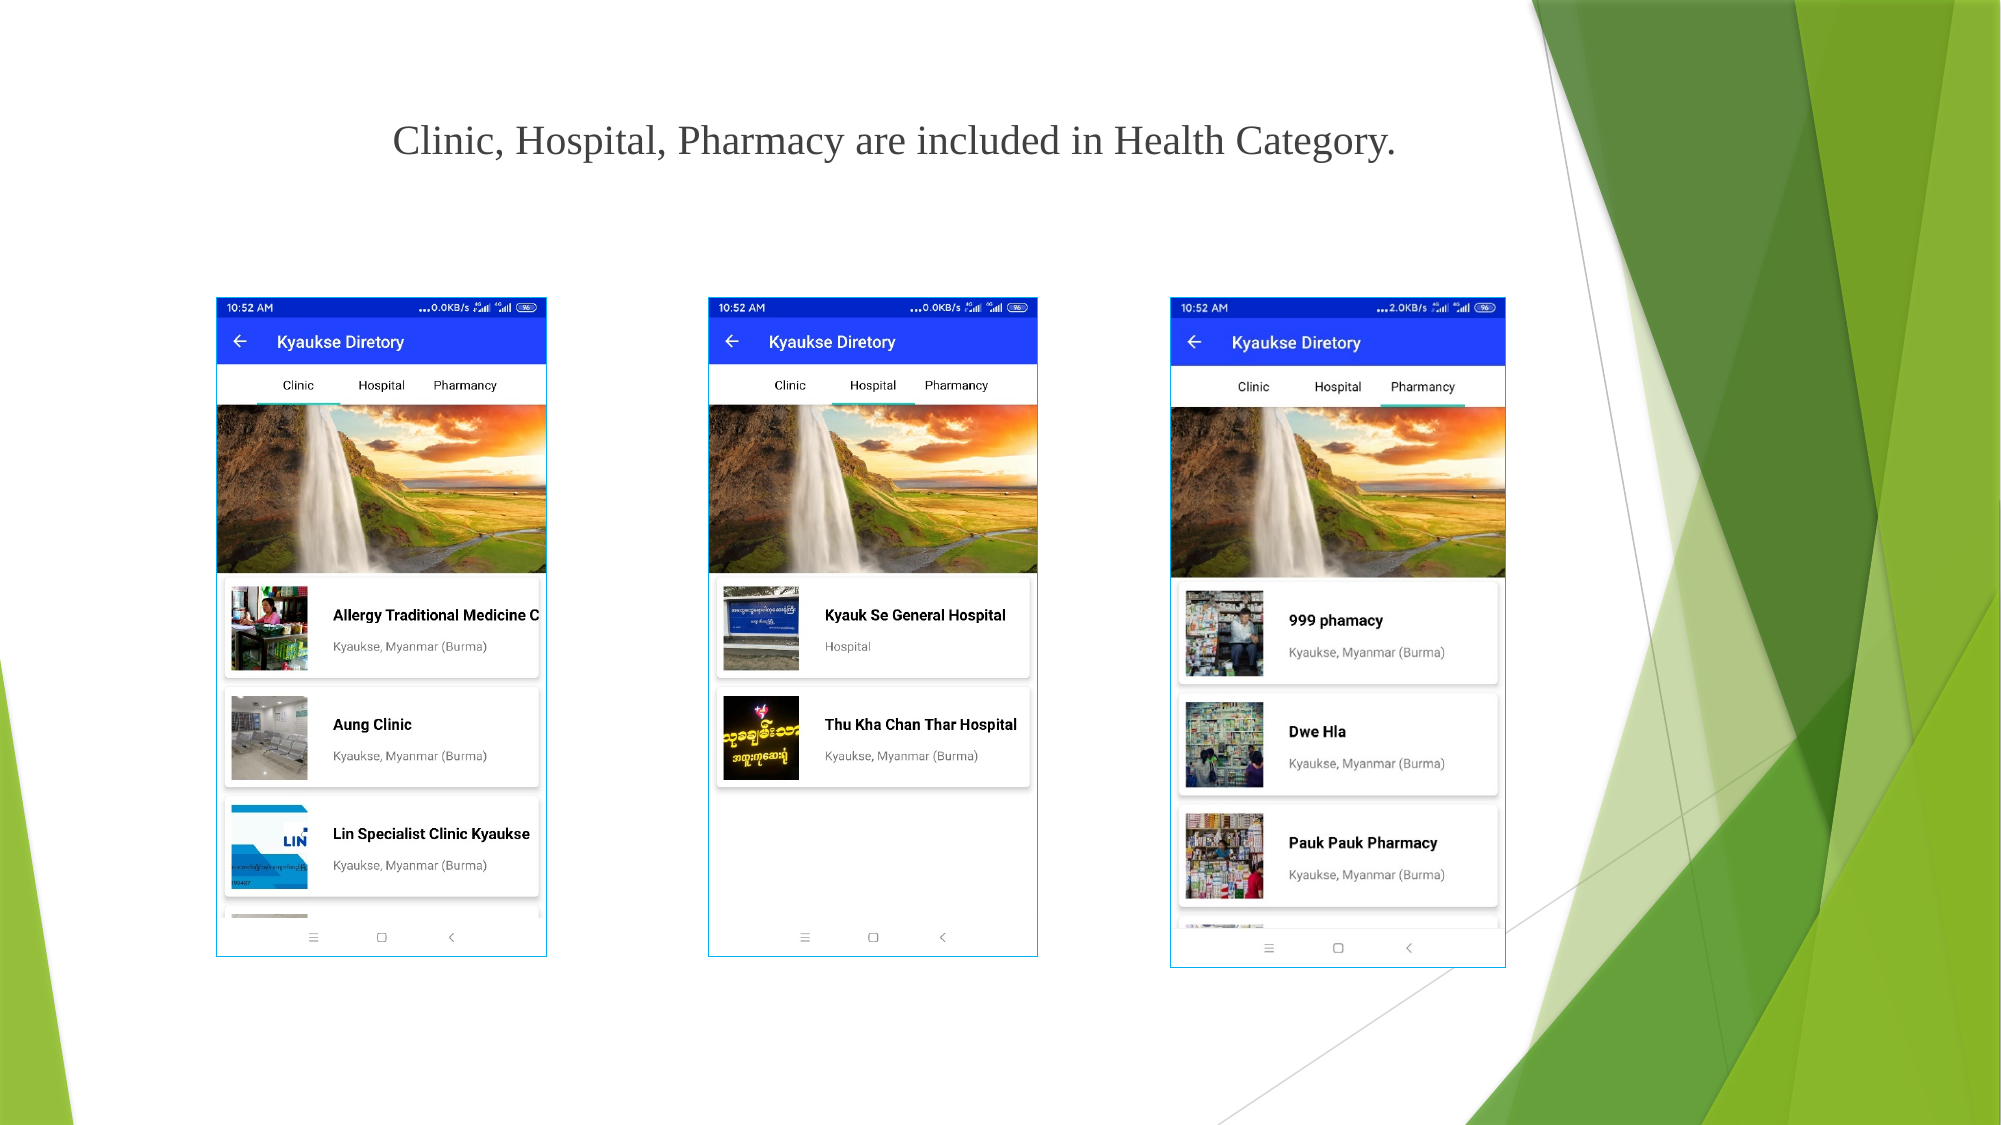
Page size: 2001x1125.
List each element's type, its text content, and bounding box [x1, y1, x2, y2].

list Clinic, Hospital, Pharmacy are included in Health Category. [216, 105, 1574, 1046]
picture [218, 299, 545, 955]
picture [1172, 299, 1504, 966]
picture [710, 299, 1036, 955]
